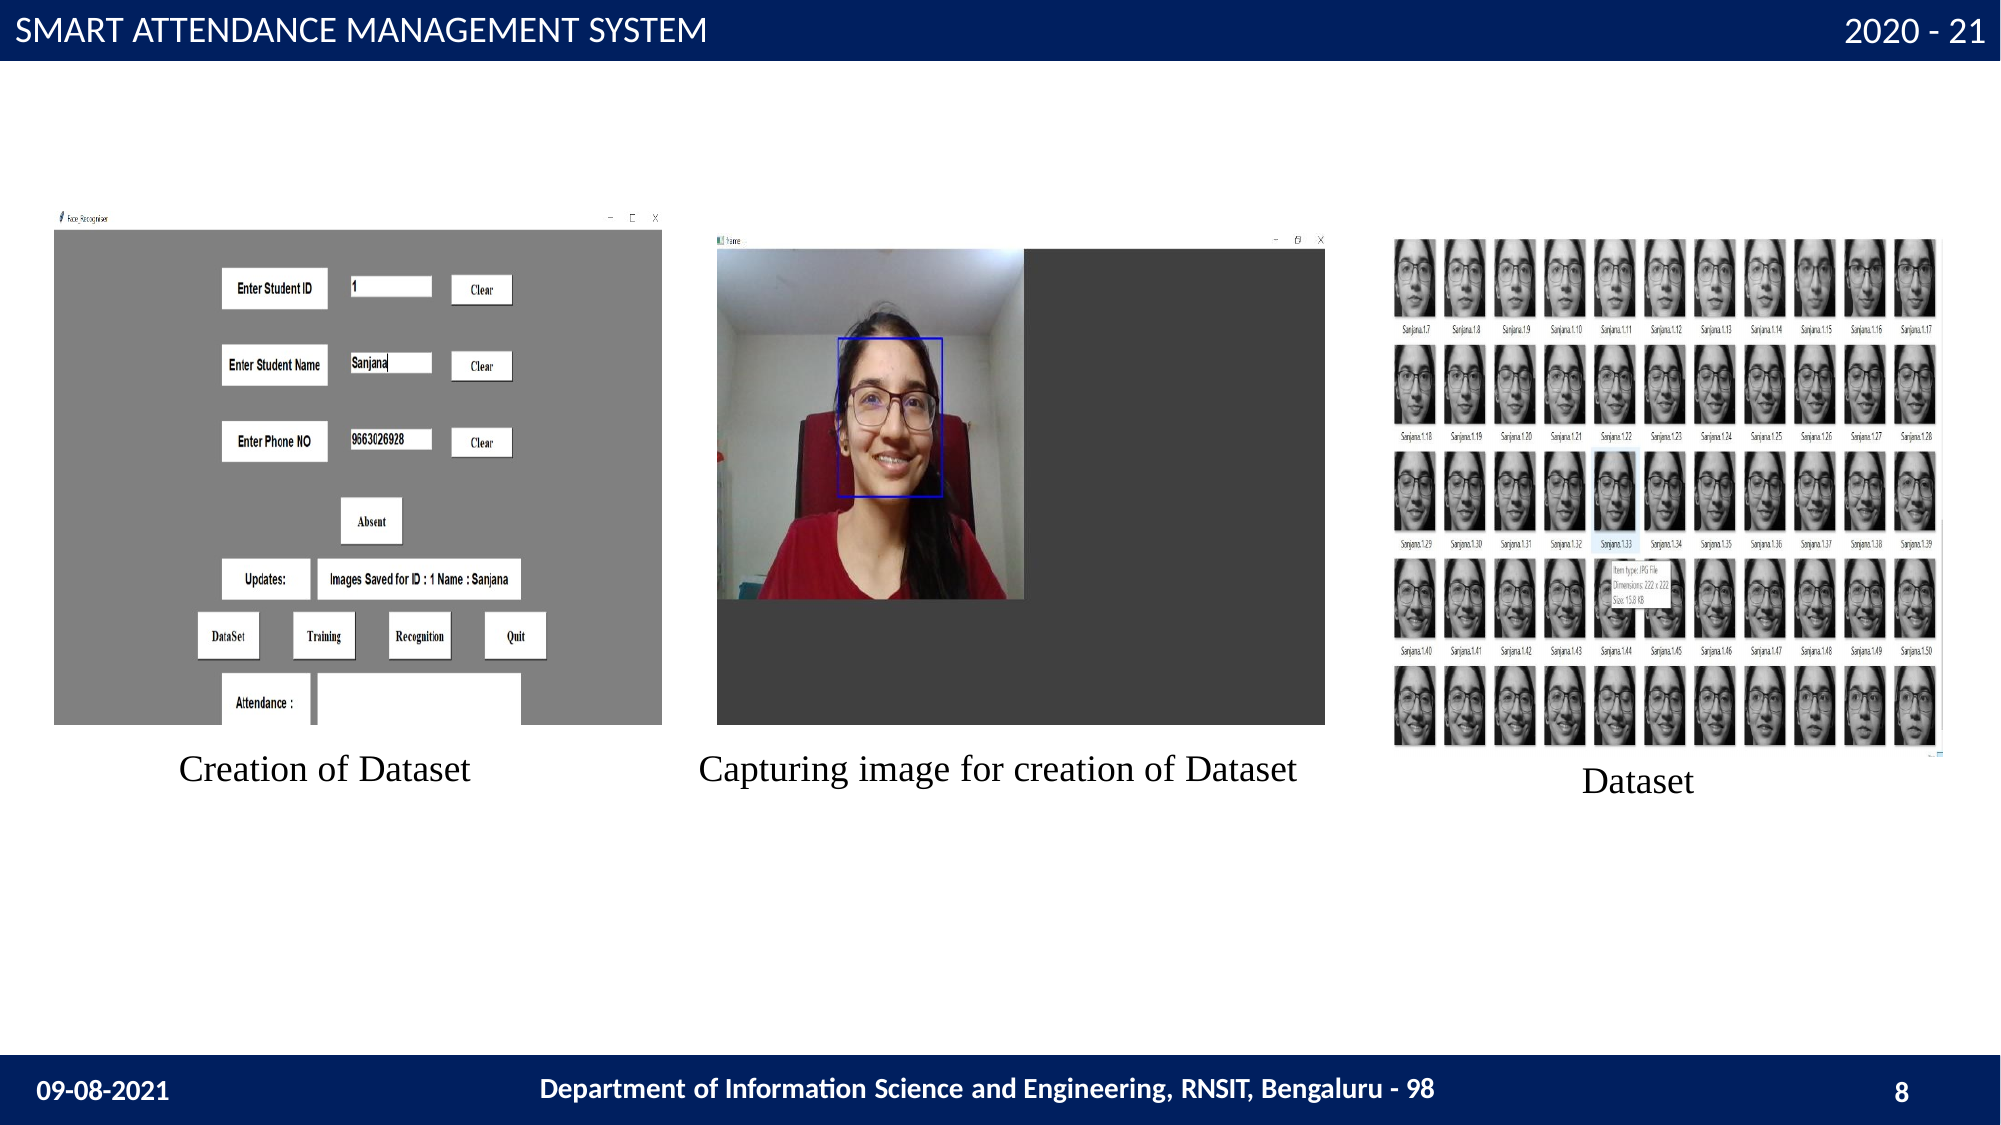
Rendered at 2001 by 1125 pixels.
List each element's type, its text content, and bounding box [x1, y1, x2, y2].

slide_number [34, 1076, 173, 1125]
slide_number 8 [1888, 1078, 1930, 1125]
text_box Creation of Dataset [102, 736, 538, 796]
footer Department of Information Science and Engineering, RNSIT, Bengaluru - 98 [537, 1075, 1442, 1125]
text_box Capturing image for creation of Dataset [661, 736, 1325, 796]
picture [54, 210, 662, 726]
picture [1392, 237, 1943, 757]
text_box SMART ATTENDANCE MANAGEMENT SYSTEM [12, 2, 717, 50]
text_box 2020 - 21 [1842, 3, 1989, 51]
picture [717, 232, 1326, 726]
text_box Dataset [1551, 765, 1725, 809]
